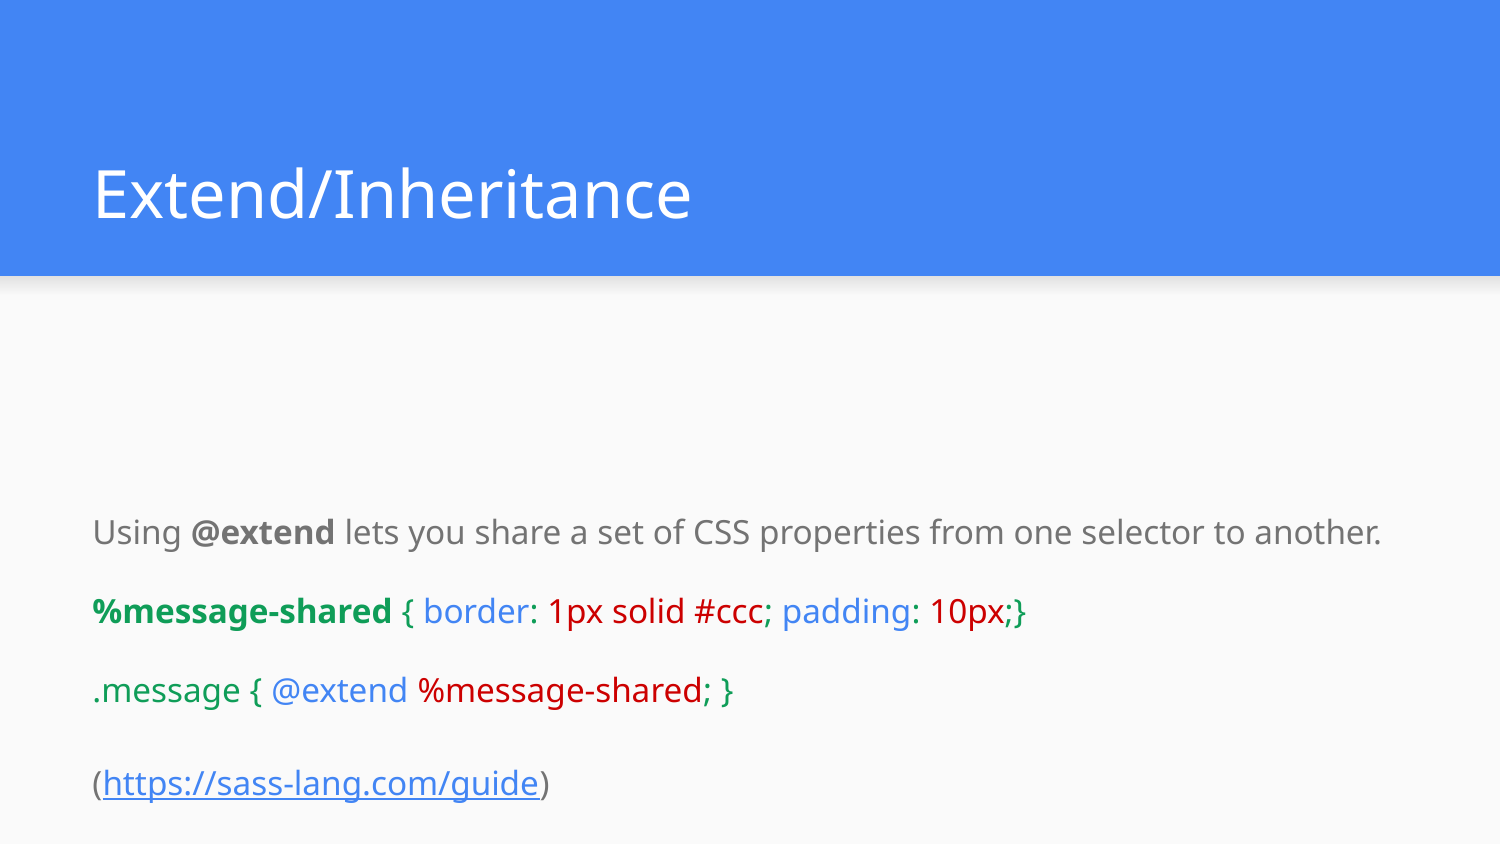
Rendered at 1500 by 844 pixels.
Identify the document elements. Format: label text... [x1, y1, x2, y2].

list Using @extend lets you share a set of CSS properties from one selector to another. %message-shared { border: 1px solid #ccc; padding: 10px;} .message { @extend %message-shared; } (https://sass-lang.com/guide) [77, 489, 1461, 844]
title Extend/Inheritance [77, 121, 1427, 248]
